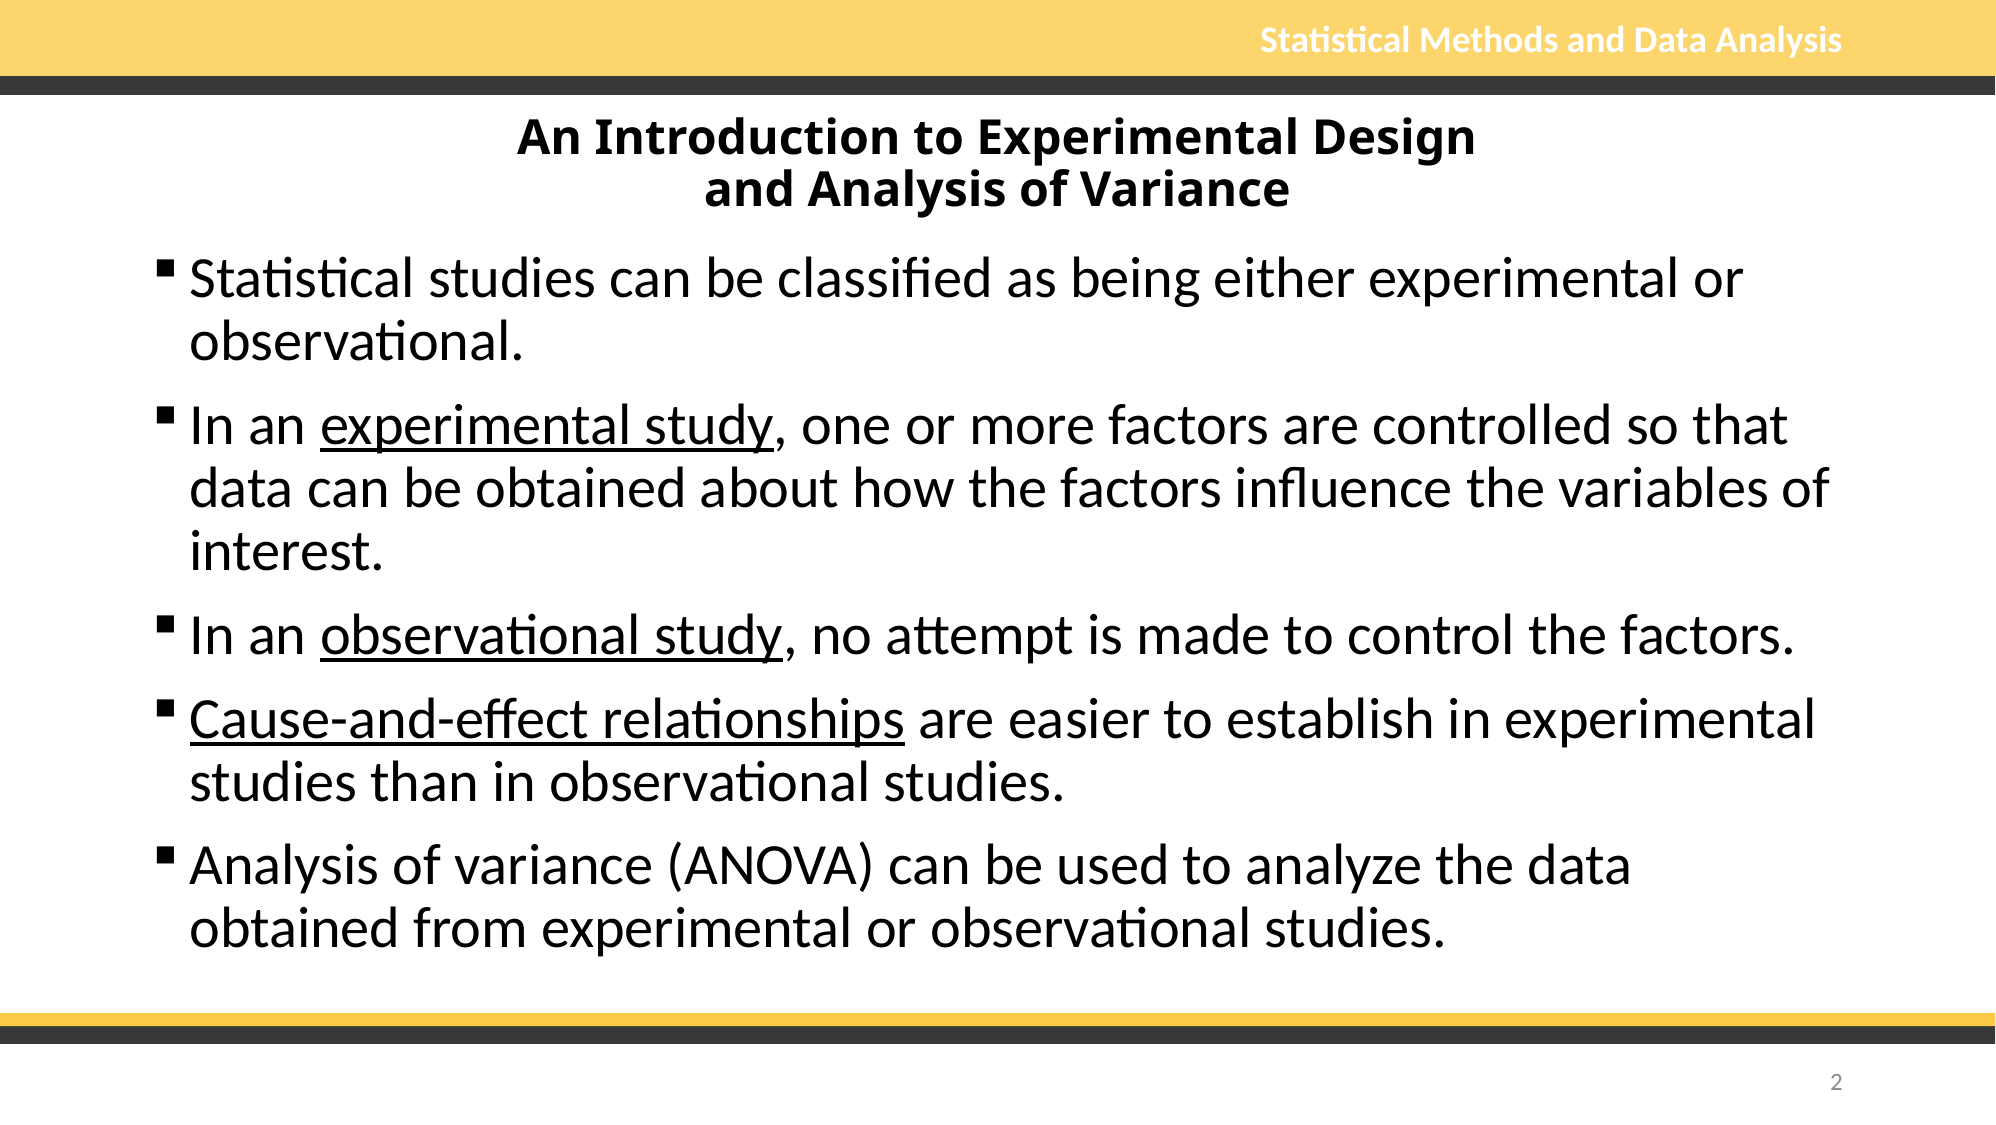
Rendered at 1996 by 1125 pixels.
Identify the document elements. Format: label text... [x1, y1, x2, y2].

list Statistical studies can be classified as being either experimental or observational. In an experimental study, one or more factors are controlled so that data can be obtained about how the factors influence the variables of interest. In an observational study, no attempt is made to control the factors. Cause-and-effect relationships are easier to establish in experimental studies than in observational studies. Analysis of variance (ANOVA) can be used to analyze the data obtained from experimental or observational studies. [137, 239, 1858, 990]
title An Introduction to Experimental Design and Analysis of Variance [137, 104, 1858, 225]
picture [0, 1027, 1996, 1044]
picture [0, 76, 1996, 95]
slide_number 2 [1755, 1057, 1858, 1103]
